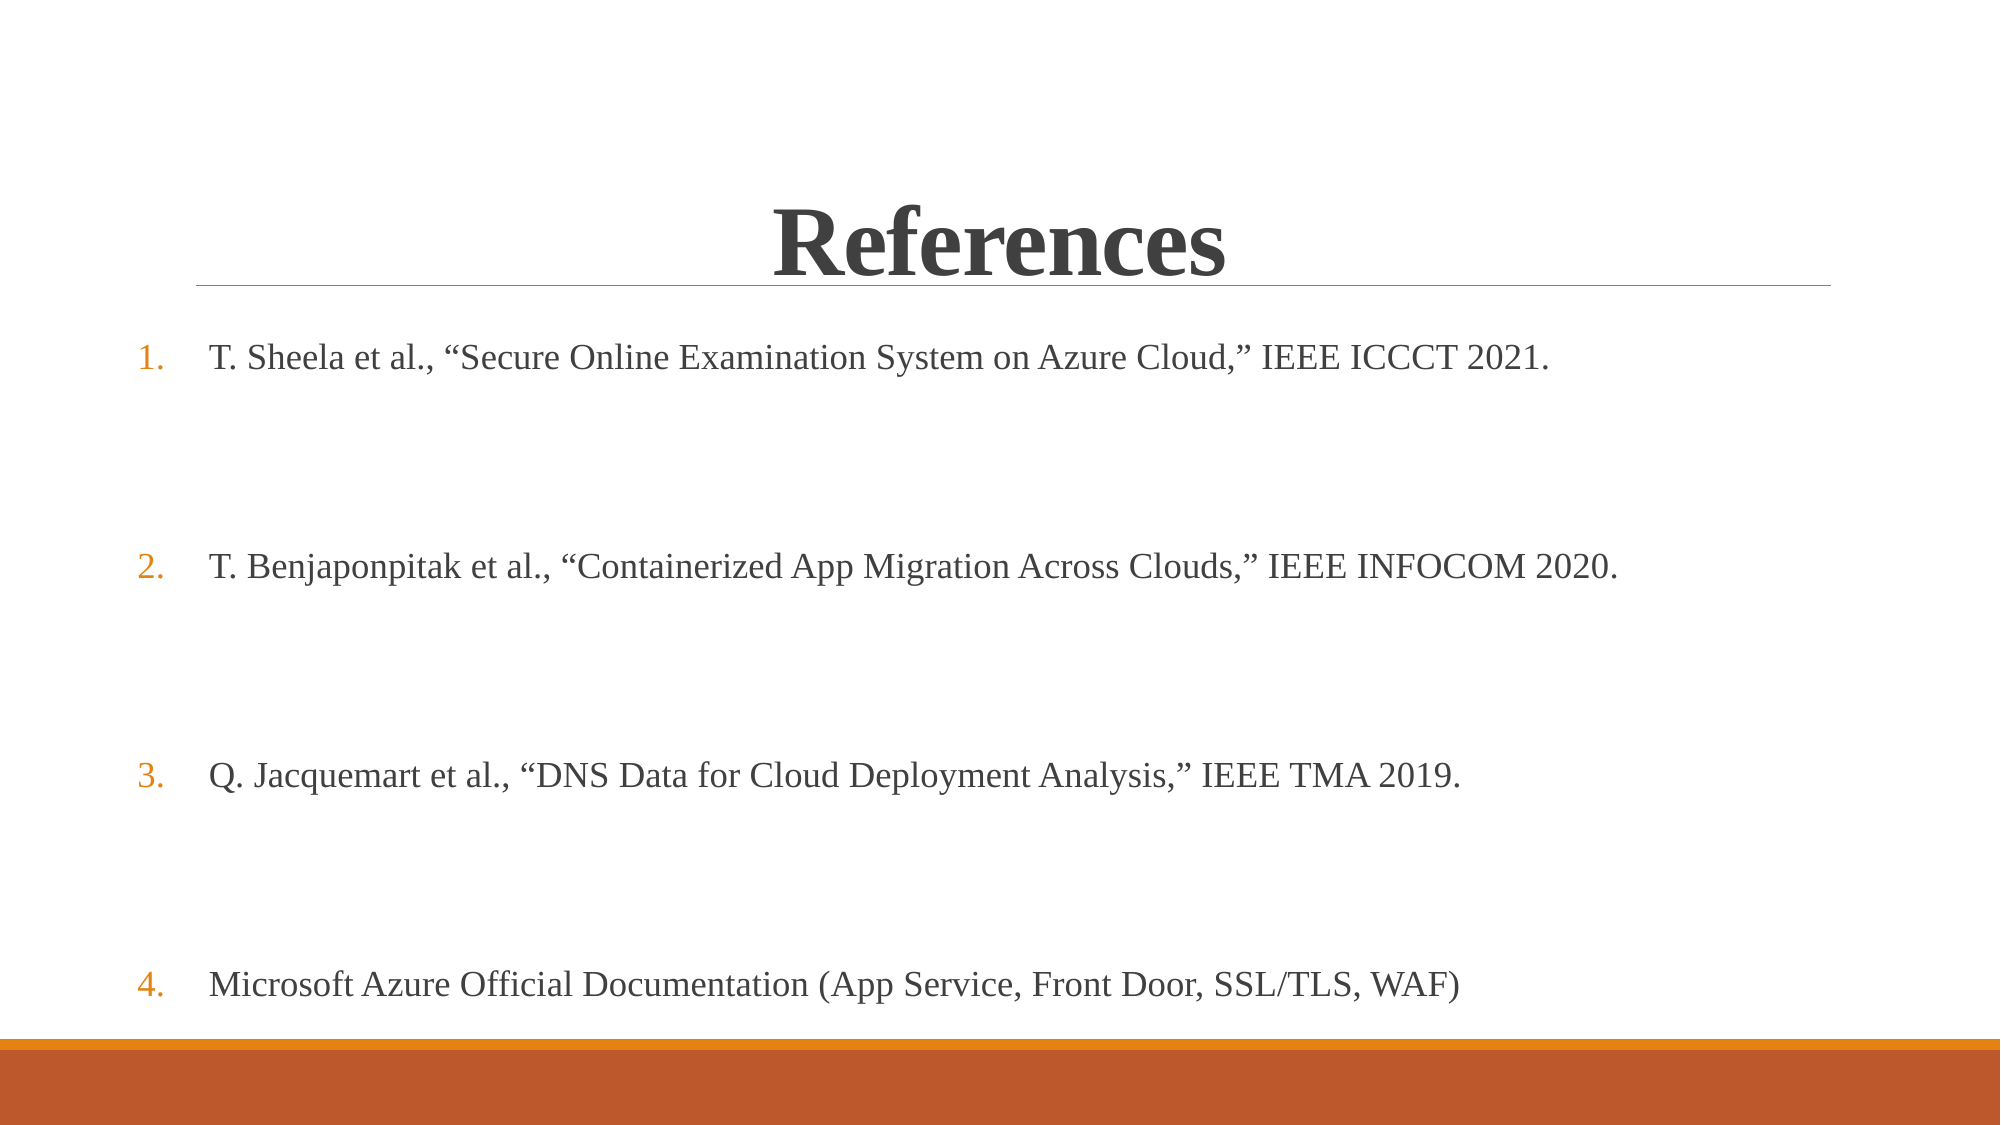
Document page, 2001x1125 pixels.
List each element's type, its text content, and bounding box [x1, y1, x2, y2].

list T. Sheela et al., “Secure Online Examination System on Azure Cloud,” IEEE ICCCT 2021. T. Benjaponpitak et al., “Containerized App Migration Across Clouds,” IEEE INFOCOM 2020. Q. Jacquemart et al., “DNS Data for Cloud Deployment Analysis,” IEEE TMA 2019. Microsoft Azure Official Documentation (App Service, Front Door, SSL/TLS, WAF) [137, 324, 1863, 1014]
title References [137, 174, 1863, 304]
